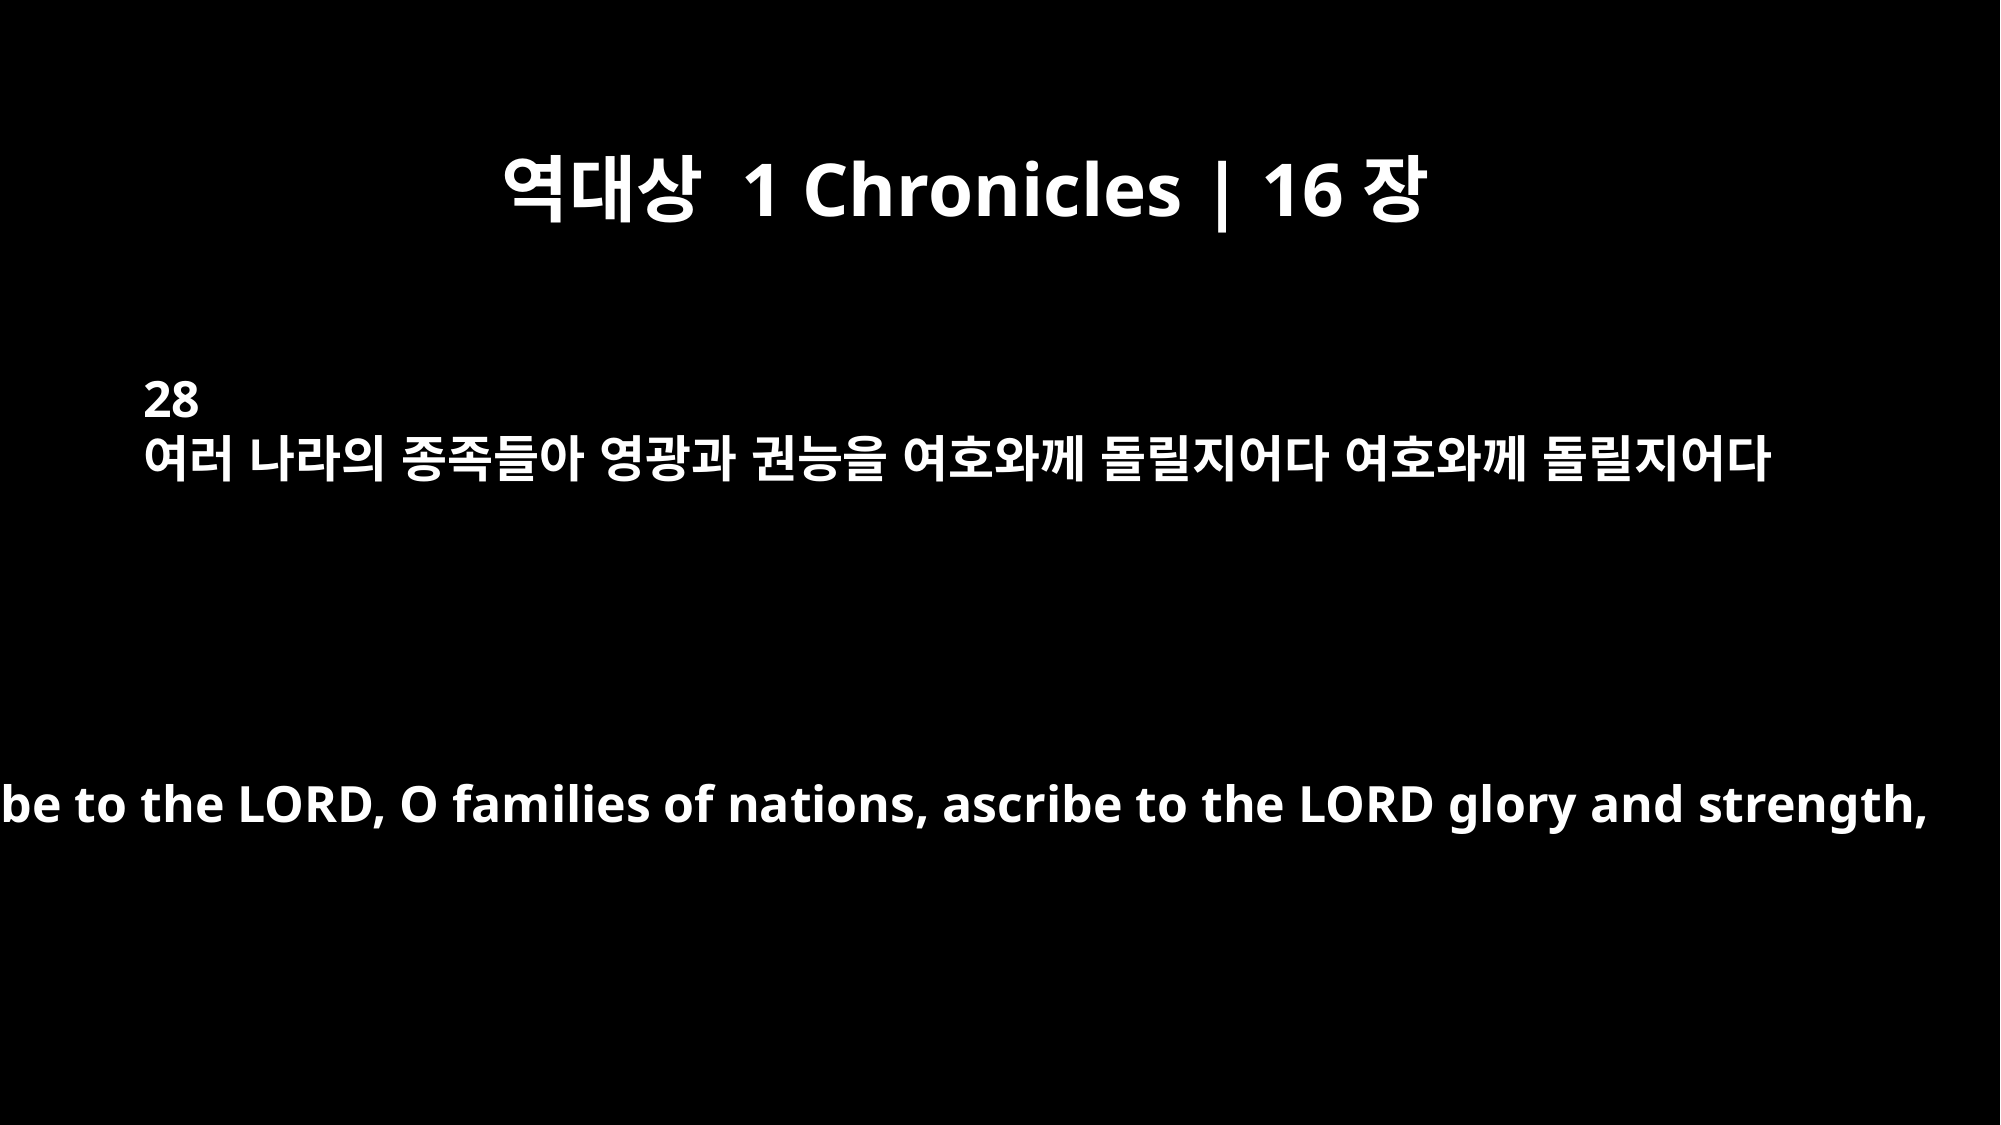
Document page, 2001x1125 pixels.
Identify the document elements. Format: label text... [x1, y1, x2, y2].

text_box 역대상 1 Chronicles | 16장 [487, 136, 1445, 239]
text_box Ascribe to the LORD, O families of nations, ascribe to the LORD glory and strength, [0, 764, 1945, 840]
text_box 28 여러 나라의 종족들아 영광과 권능을 여호와께 돌릴지어다 여호와께 돌릴지어다 [128, 359, 1789, 495]
